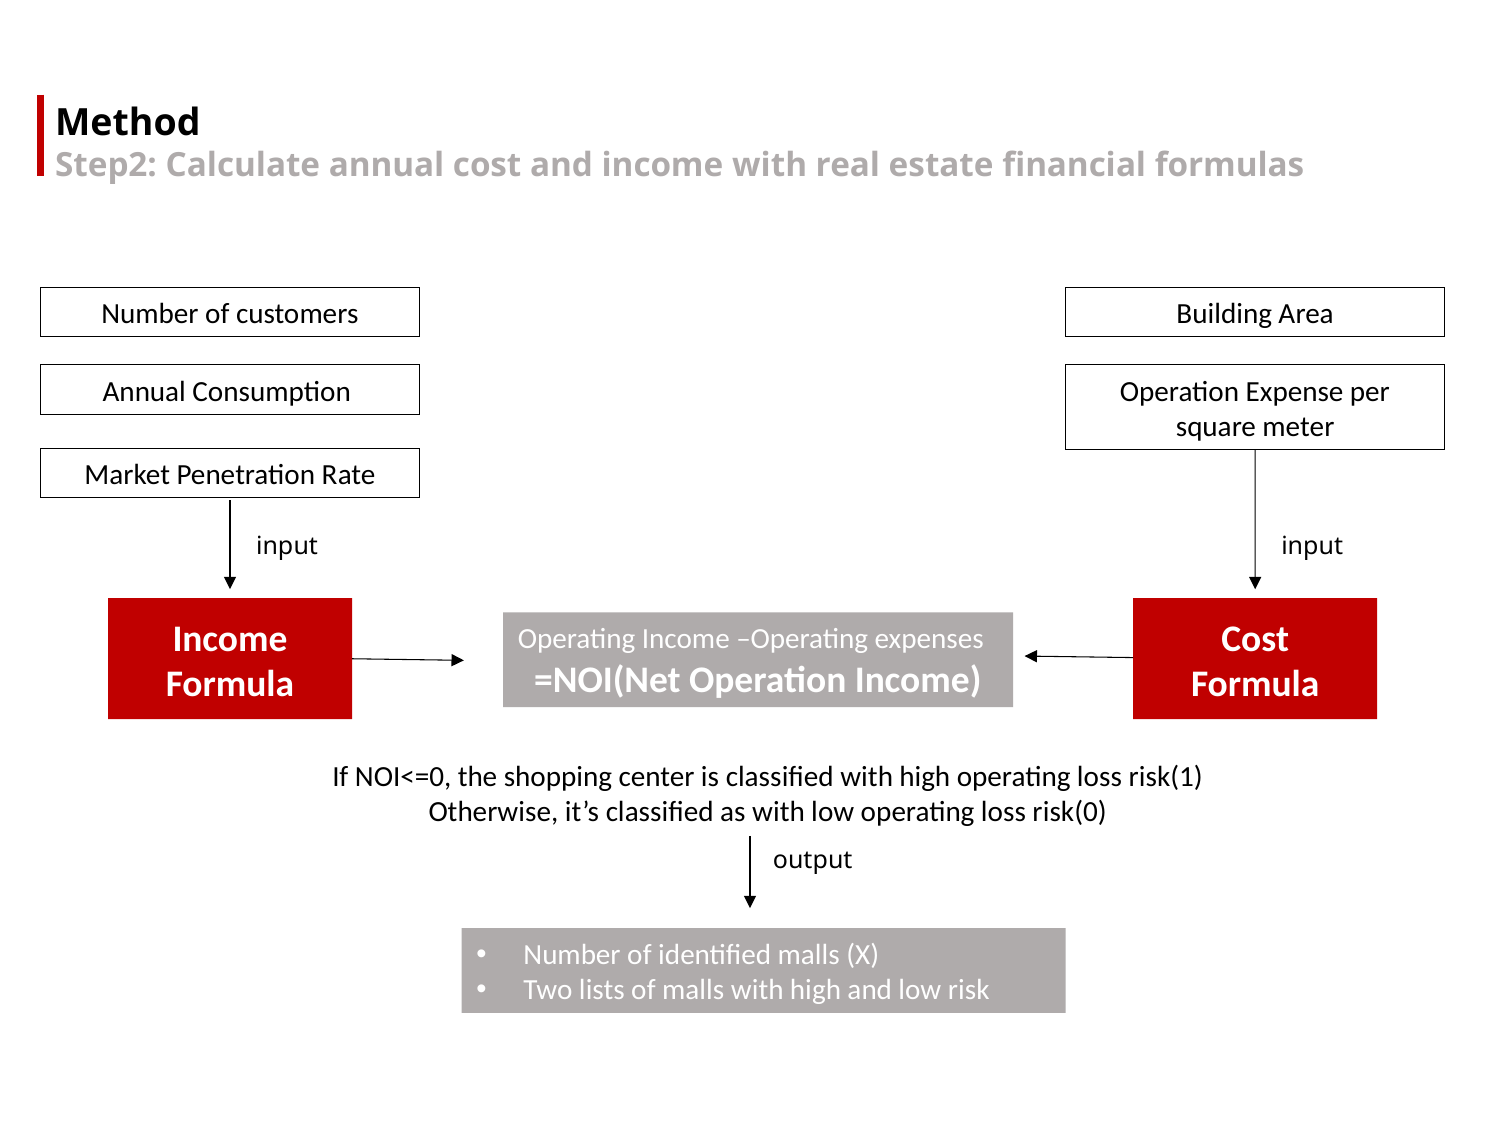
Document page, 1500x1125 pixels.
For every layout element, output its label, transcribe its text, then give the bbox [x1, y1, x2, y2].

text_box Operating Income –Operating expenses =NOI(Net Operation Income) [503, 612, 1014, 708]
text_box input [1266, 522, 1406, 567]
text_box Operation Expense per square meter [1065, 364, 1445, 450]
text_box Number of customers [40, 287, 420, 337]
text_box output [758, 835, 898, 881]
text_box Number of identified malls (X) Two lists of malls with high and low risk [461, 928, 1066, 1013]
text_box Market Penetration Rate [40, 448, 420, 498]
text_box input [241, 522, 381, 567]
text_box Annual Consumption [40, 364, 420, 415]
text_box Income Formula [107, 597, 353, 720]
text_box Cost Formula [1132, 597, 1378, 720]
text_box If NOI<=0, the shopping center is classified with high operating loss risk(1) Otherwise, it’s classified as with low operating loss risk(0) [241, 750, 1295, 835]
text_box Method Step2: Calculate annual cost and income with real estate financial formulas [40, 90, 1445, 190]
text_box Building Area [1065, 287, 1445, 337]
